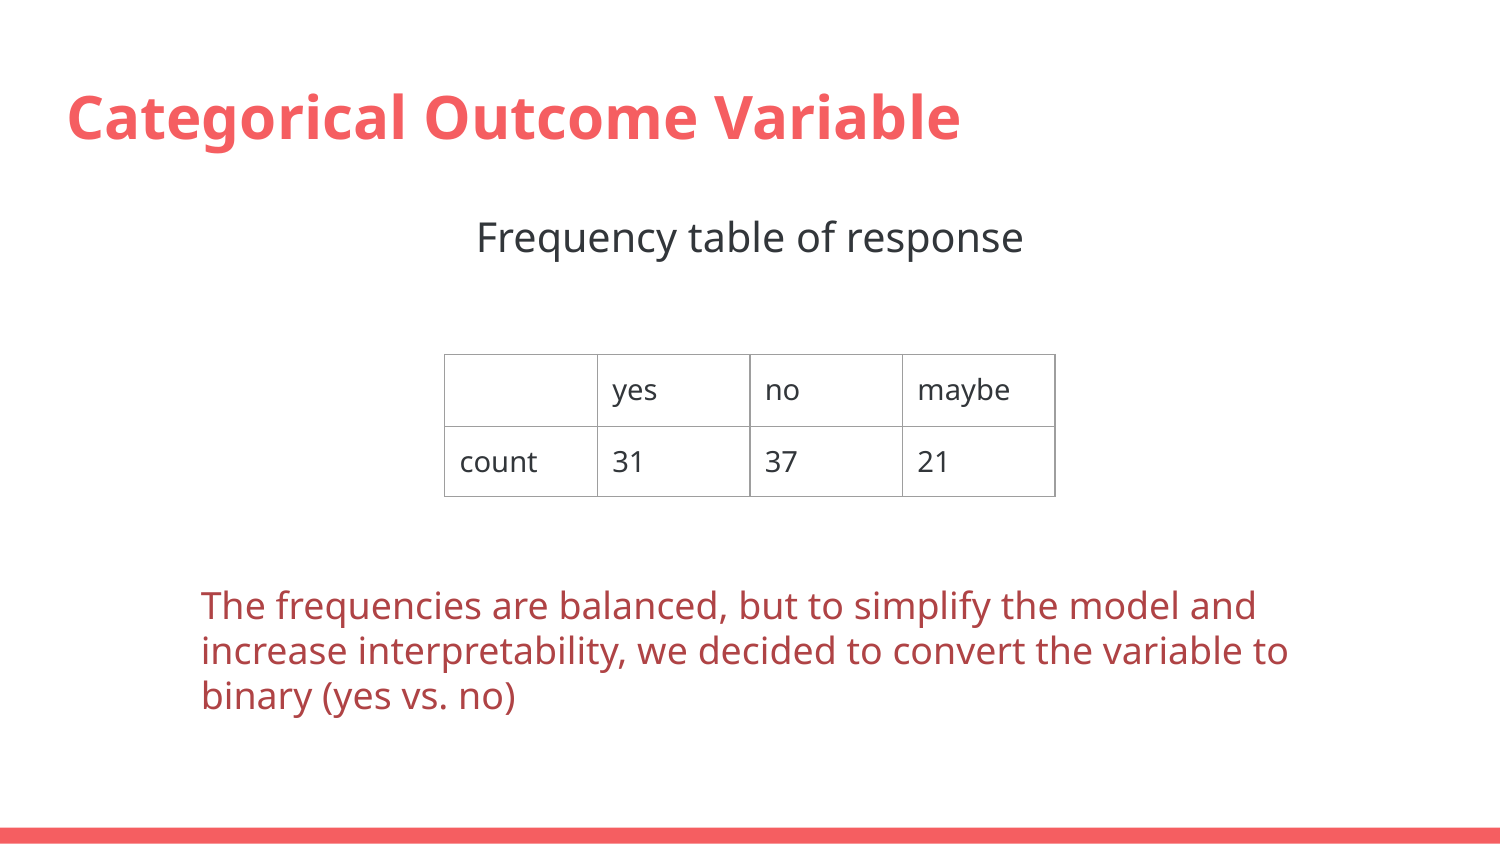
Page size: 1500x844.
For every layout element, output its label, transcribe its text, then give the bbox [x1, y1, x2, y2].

text_box The frequencies are balanced, but to simplify the model and increase interpretability, we decided to convert the variable to binary (yes vs. no) [185, 567, 1314, 733]
table_header [445, 355, 597, 426]
table_cell 37 [751, 427, 902, 496]
table_header maybe [903, 355, 1054, 426]
table_cell 21 [903, 427, 1054, 496]
title Categorical Outcome Variable [51, 64, 1449, 167]
table_cell 31 [598, 427, 749, 496]
list Frequency table of response [51, 189, 1449, 277]
table_header no [751, 355, 902, 426]
table_header yes [598, 355, 749, 426]
table_cell count [445, 427, 597, 496]
